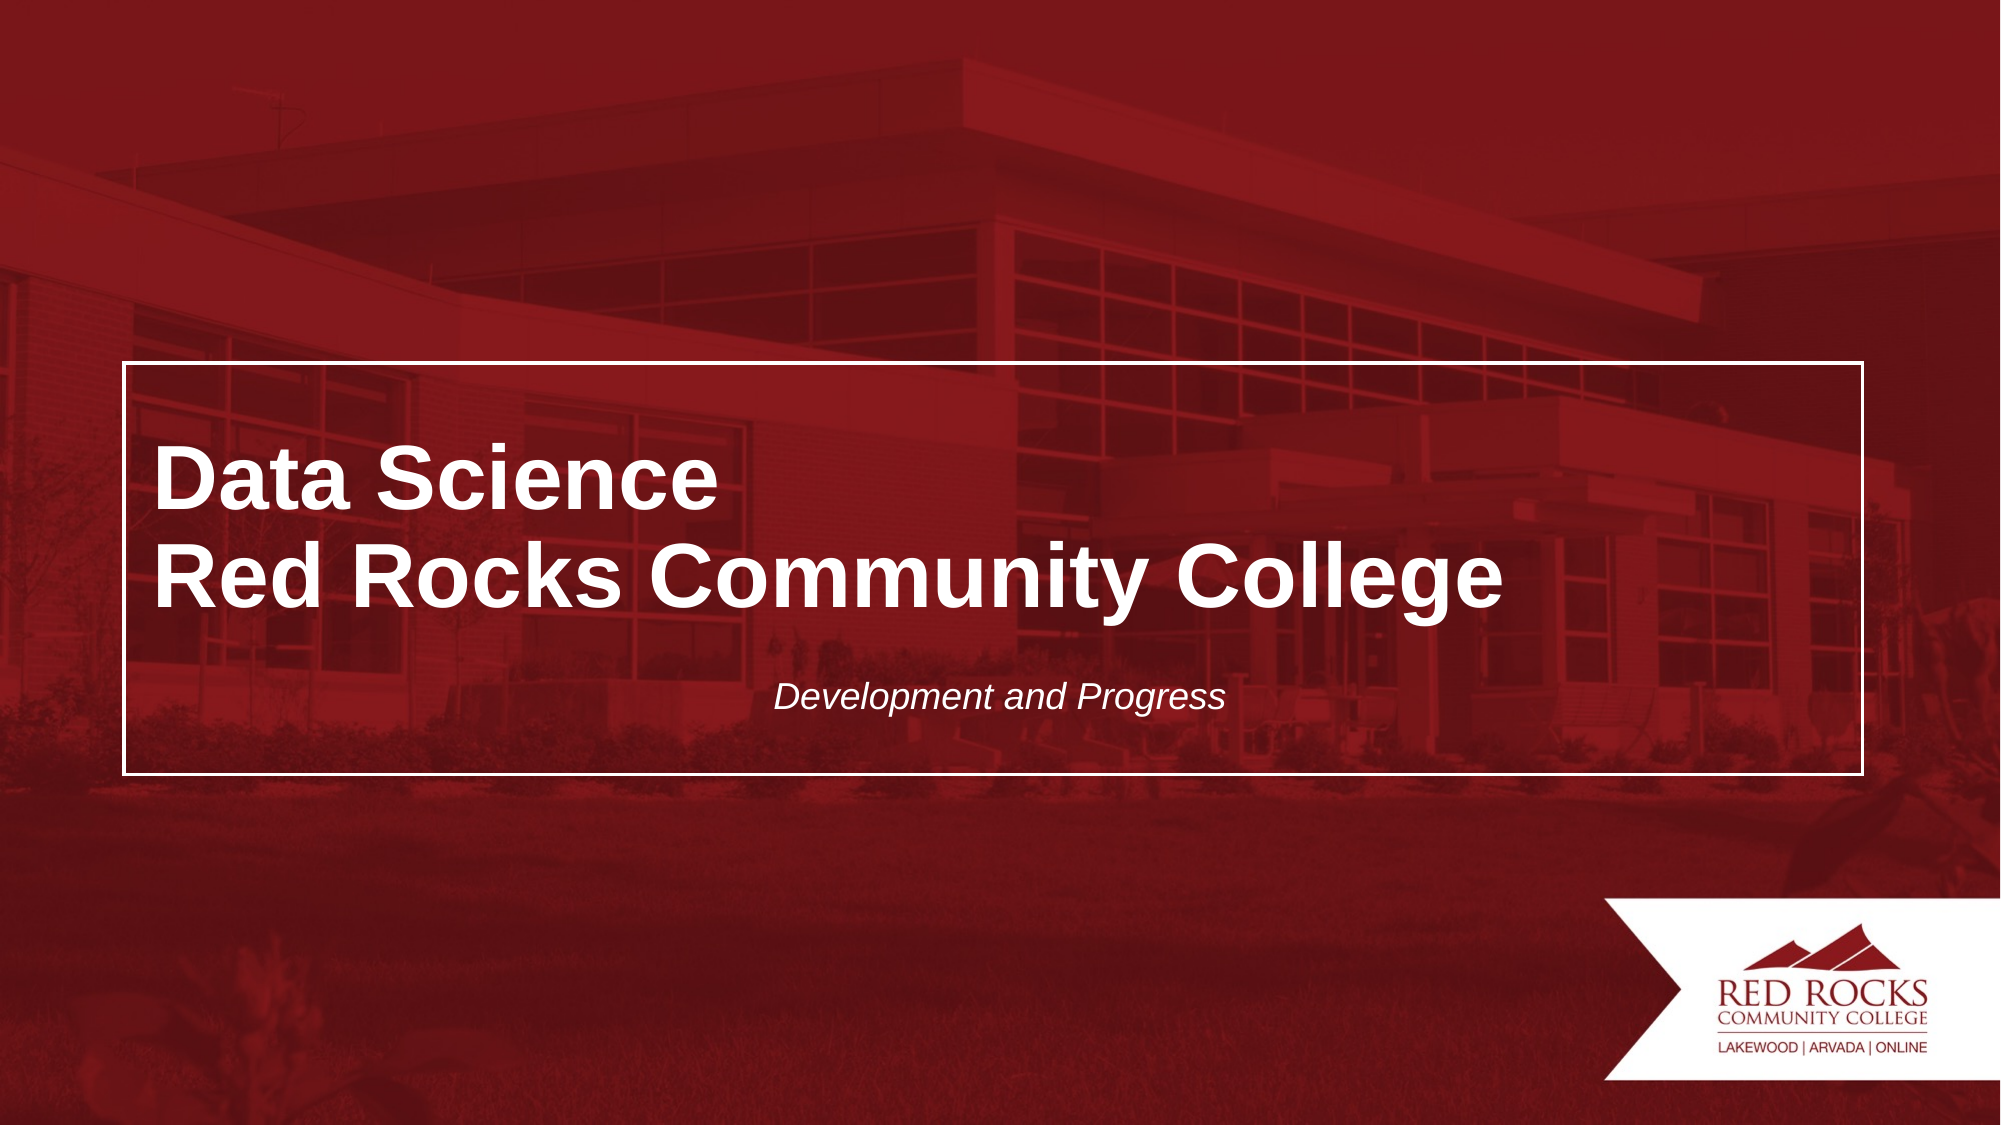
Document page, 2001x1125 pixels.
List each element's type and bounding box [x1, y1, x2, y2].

text_box [123, 362, 1863, 775]
picture [0, 0, 2001, 1125]
